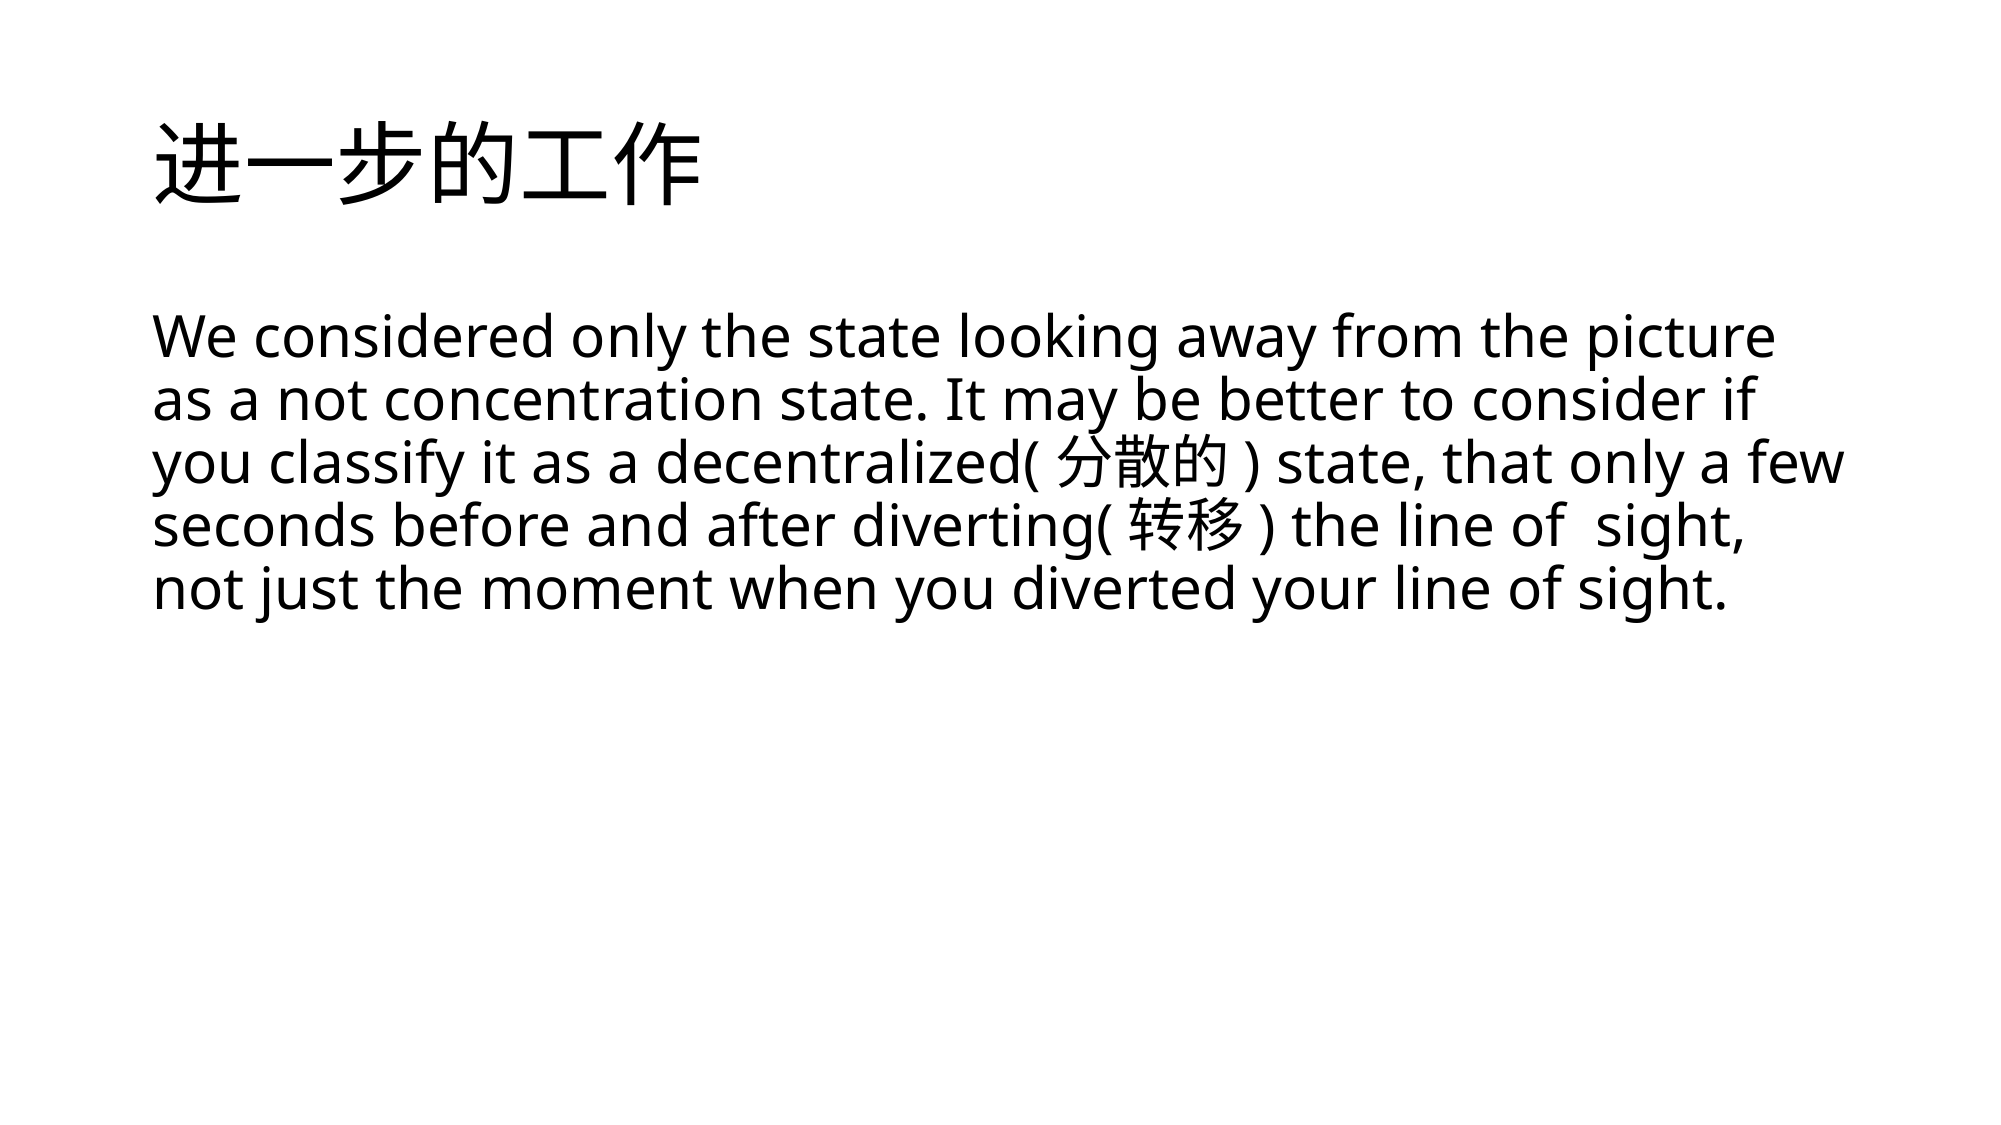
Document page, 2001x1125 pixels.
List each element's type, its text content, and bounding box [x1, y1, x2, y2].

title 进一步的工作 [137, 59, 1863, 278]
list We considered only the state looking away from the picture as a not concentration state. It may be better to consider if you classify it as a decentralized(分散的) state, that only a few seconds before and after diverting(转移) the line of sight, not just the moment when you diverted your line of sight. [137, 299, 1863, 1014]
